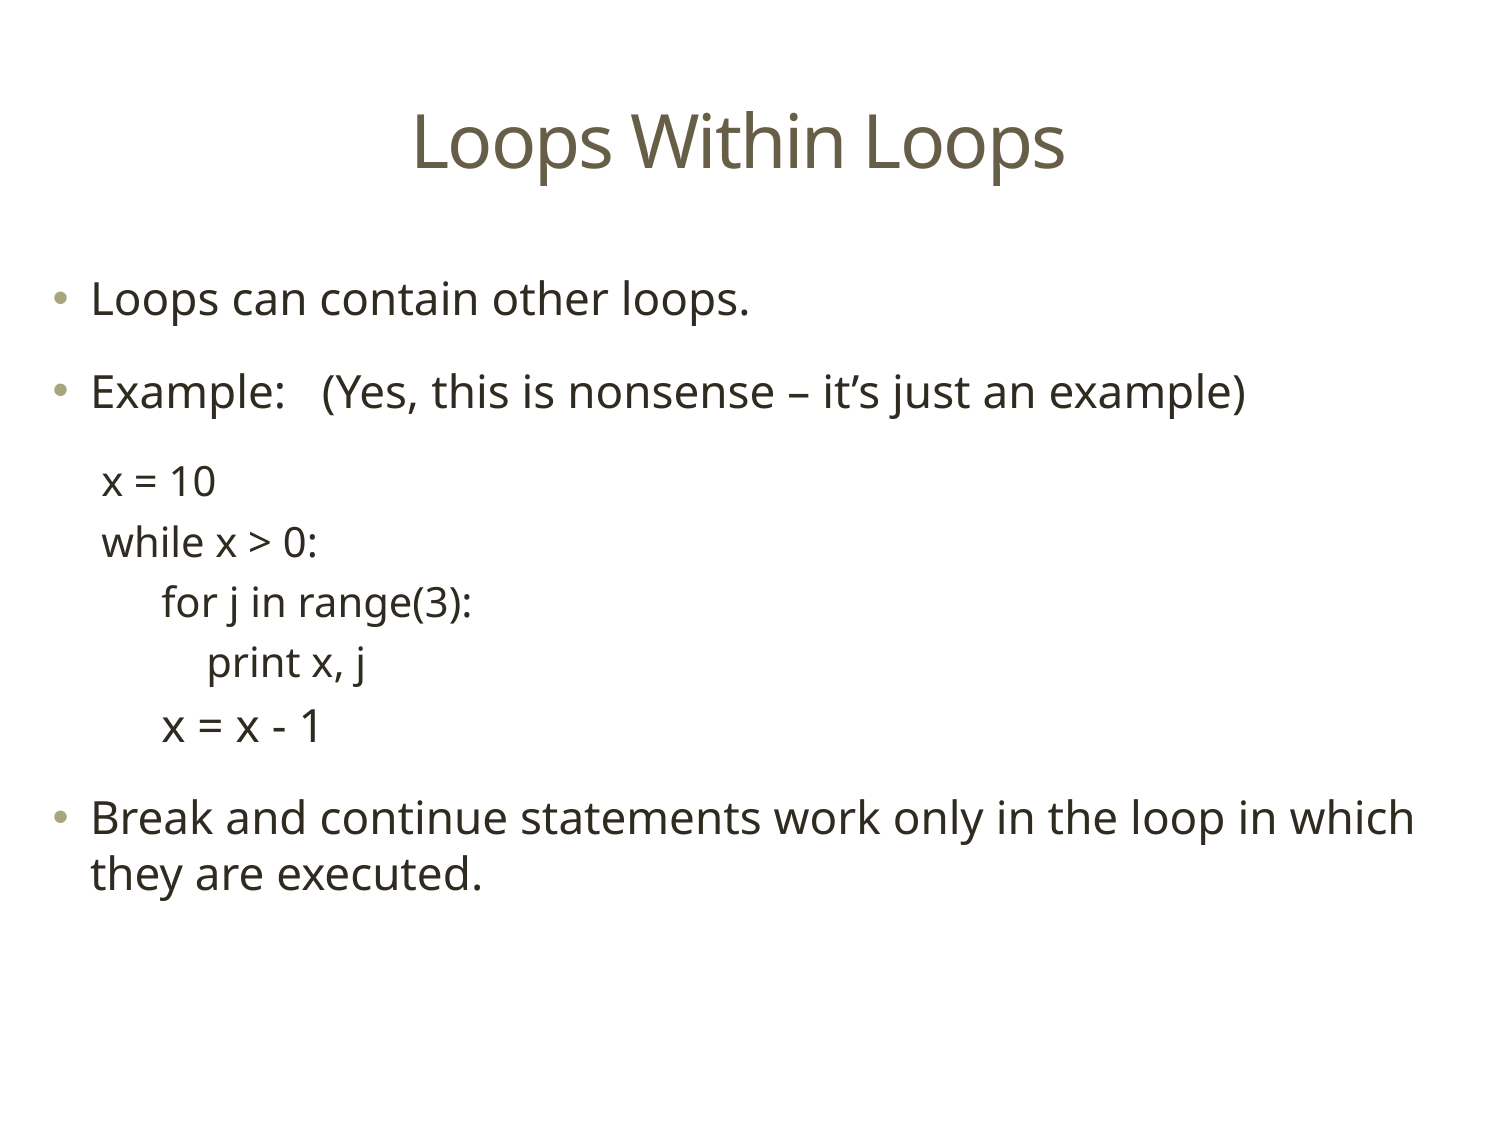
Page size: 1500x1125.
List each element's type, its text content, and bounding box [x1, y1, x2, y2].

list Loops can contain other loops. Example: (Yes, this is nonsense – it’s just an example) x = 10 while x > 0: for j in range(3): print x, j x = x - 1 Break and continue statements work only in the loop in which they are executed. [18, 262, 1460, 1098]
title Loops Within Loops [18, 45, 1460, 233]
